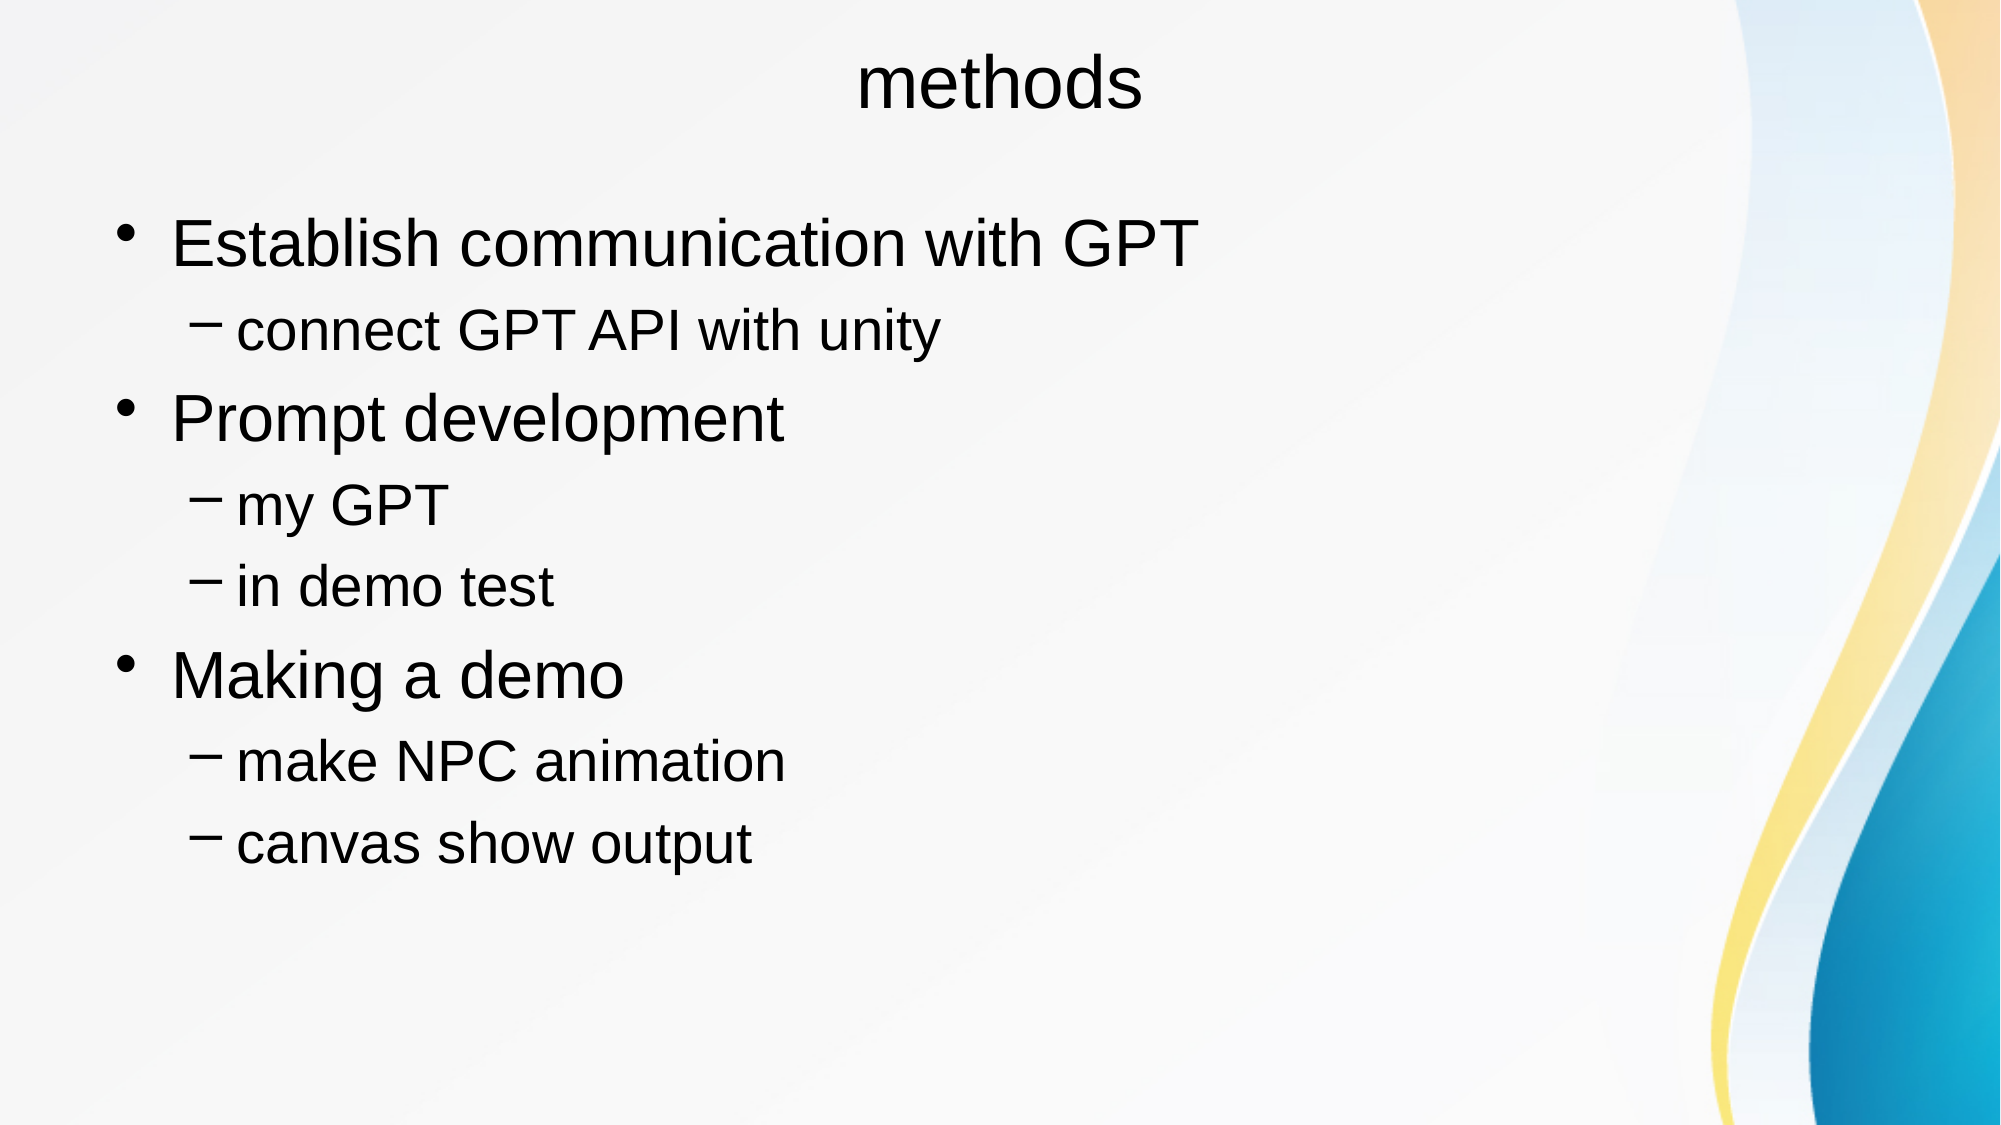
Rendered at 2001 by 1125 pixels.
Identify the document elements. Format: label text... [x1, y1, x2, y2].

title methods [99, 30, 1901, 127]
list Establish communication with GPT connect GPT API with unity Prompt development my GPT in demo test Making a demo make NPC animation canvas show output [99, 192, 1901, 1006]
picture [0, 0, 2001, 1125]
